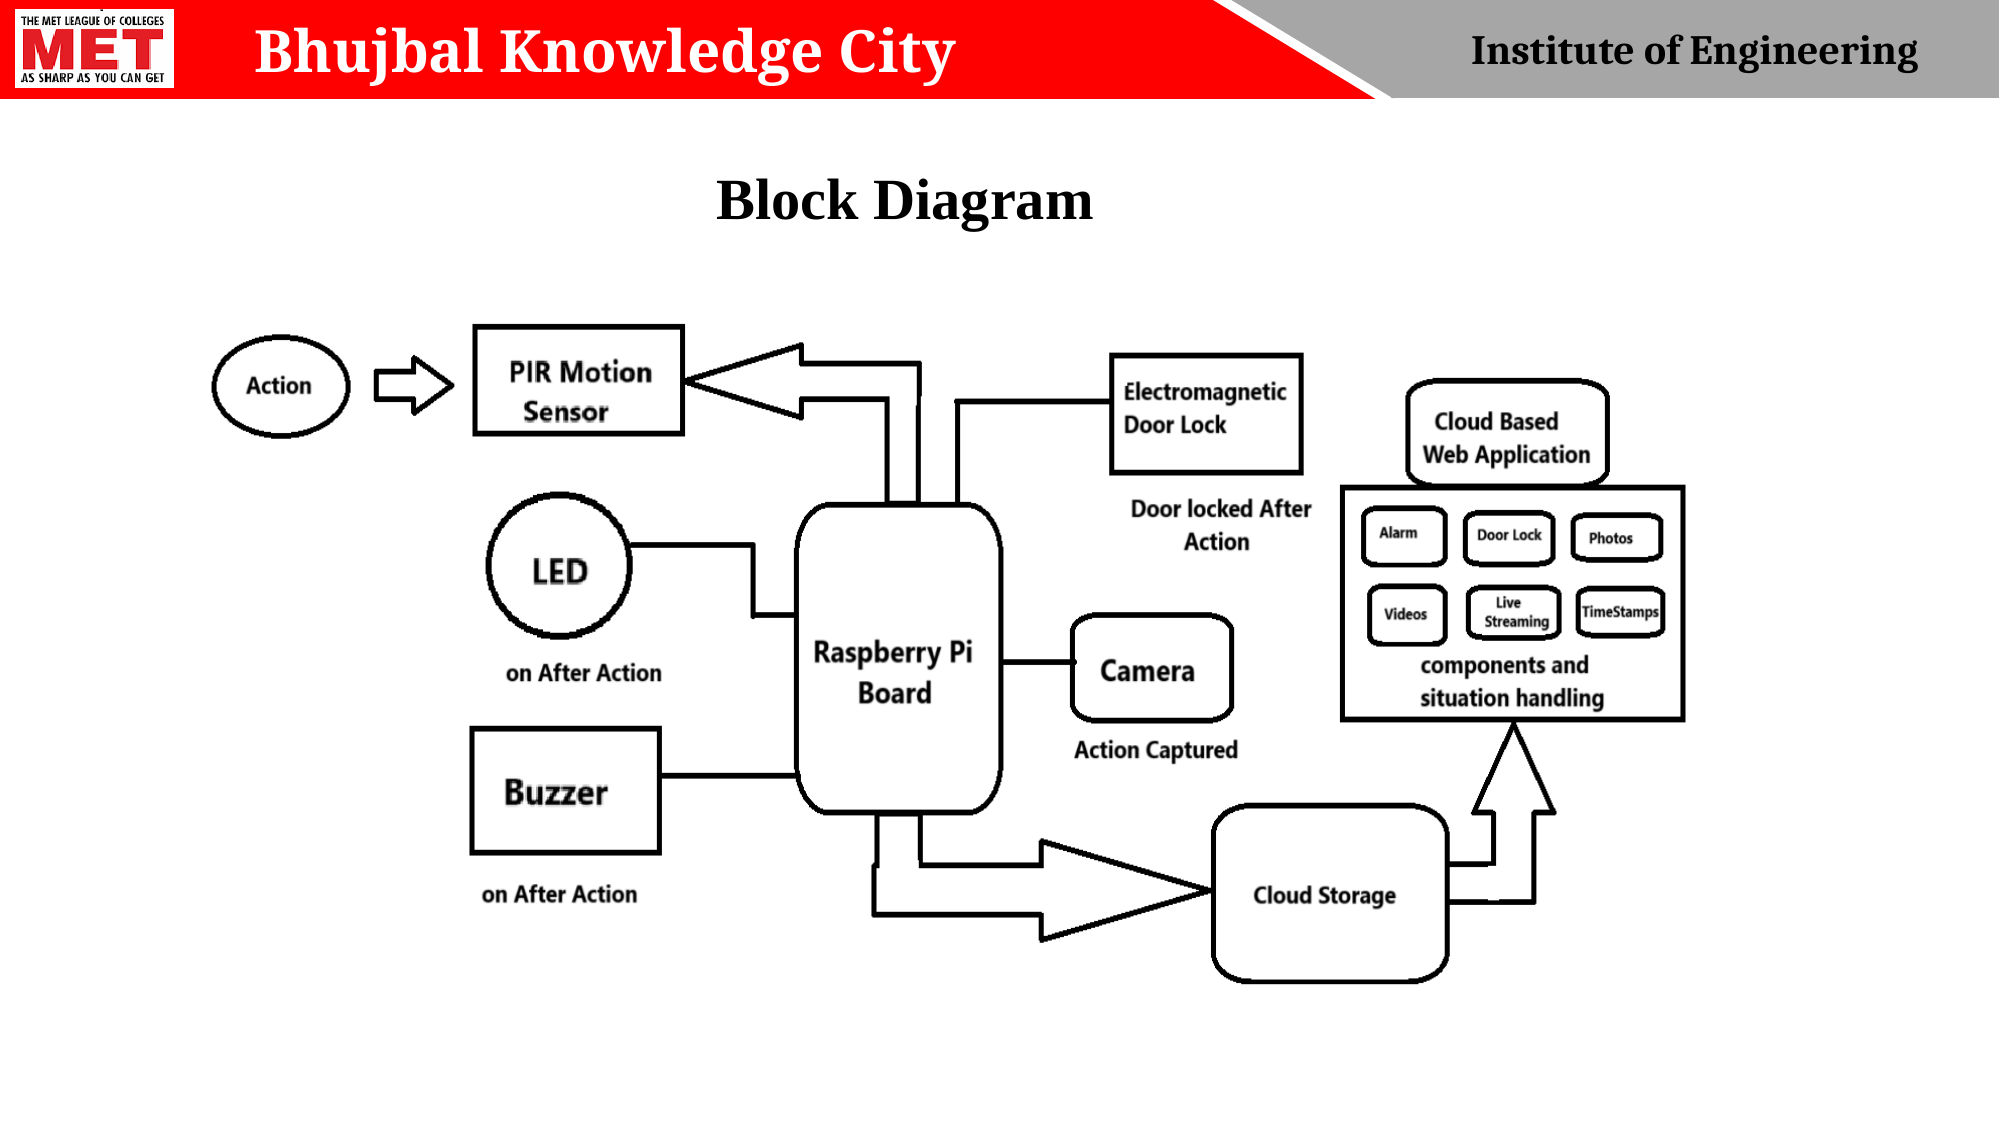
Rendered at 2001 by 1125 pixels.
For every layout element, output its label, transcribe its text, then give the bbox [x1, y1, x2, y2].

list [0, 285, 1888, 1030]
text_box Institute of Engineering [1391, 0, 1999, 98]
picture [15, 9, 174, 88]
text_box [1231, 0, 1391, 98]
text_box Bhujbal Knowledge City [0, 0, 1209, 99]
text_box [1209, 0, 1376, 99]
text_box Block Diagram [701, 153, 1124, 239]
